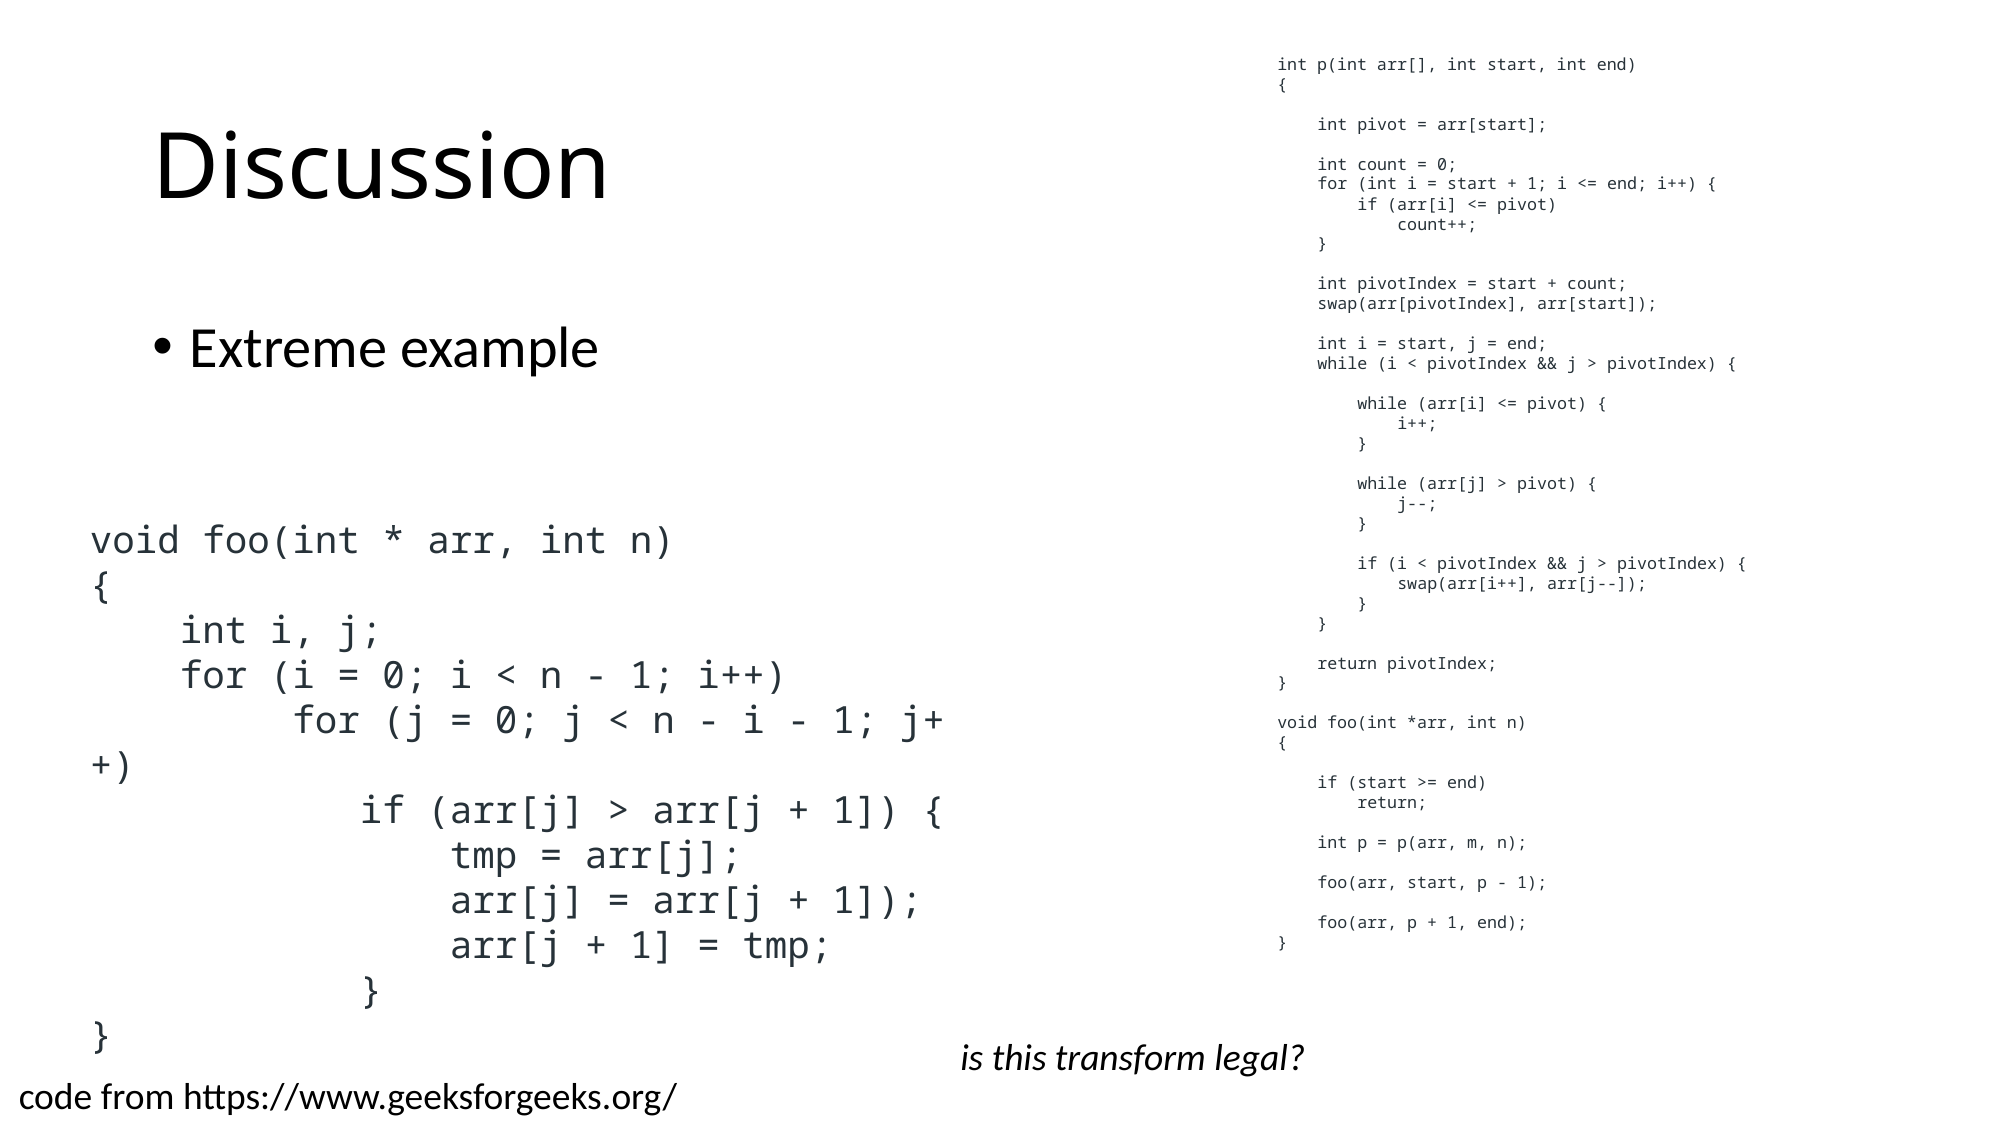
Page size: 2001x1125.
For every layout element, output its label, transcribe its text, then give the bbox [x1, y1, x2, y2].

list Extreme example [137, 218, 1262, 482]
title Discussion [137, 59, 1262, 218]
text_box int p(int arr[], int start, int end) { int pivot = arr[start]; int count = 0; for (int i = start + 1; i <= end; i++) { if (arr[i] <= pivot) count++; } int pivotIndex = start + count; swap(arr[pivotIndex], arr[start]); int i = start, j = end; while (i < pivotIndex && j > pivotIndex) { while (arr[i] <= pivot) { i++; } while (arr[j] > pivot) { j--; } if (i < pivotIndex && j > pivotIndex) { swap(arr[i++], arr[j--]); } } return pivotIndex; } void foo(int *arr, int n) { if (start >= end) return; int p = p(arr, m, n); foo(arr, start, p - 1); foo(arr, p + 1, end); } [1262, 46, 1899, 960]
text_box void foo(int * arr, int n) { int i, j; for (i = 0; i < n - 1; i++) for (j = 0; j < n - i - 1; j++) if (arr[j] > arr[j + 1]) { tmp = arr[j]; arr[j] = arr[j + 1]); arr[j + 1] = tmp; } } [74, 508, 970, 1063]
text_box code from https://www.geeksforgeeks.org/ [4, 1064, 693, 1125]
text_box is this transform legal? [945, 1025, 1321, 1085]
